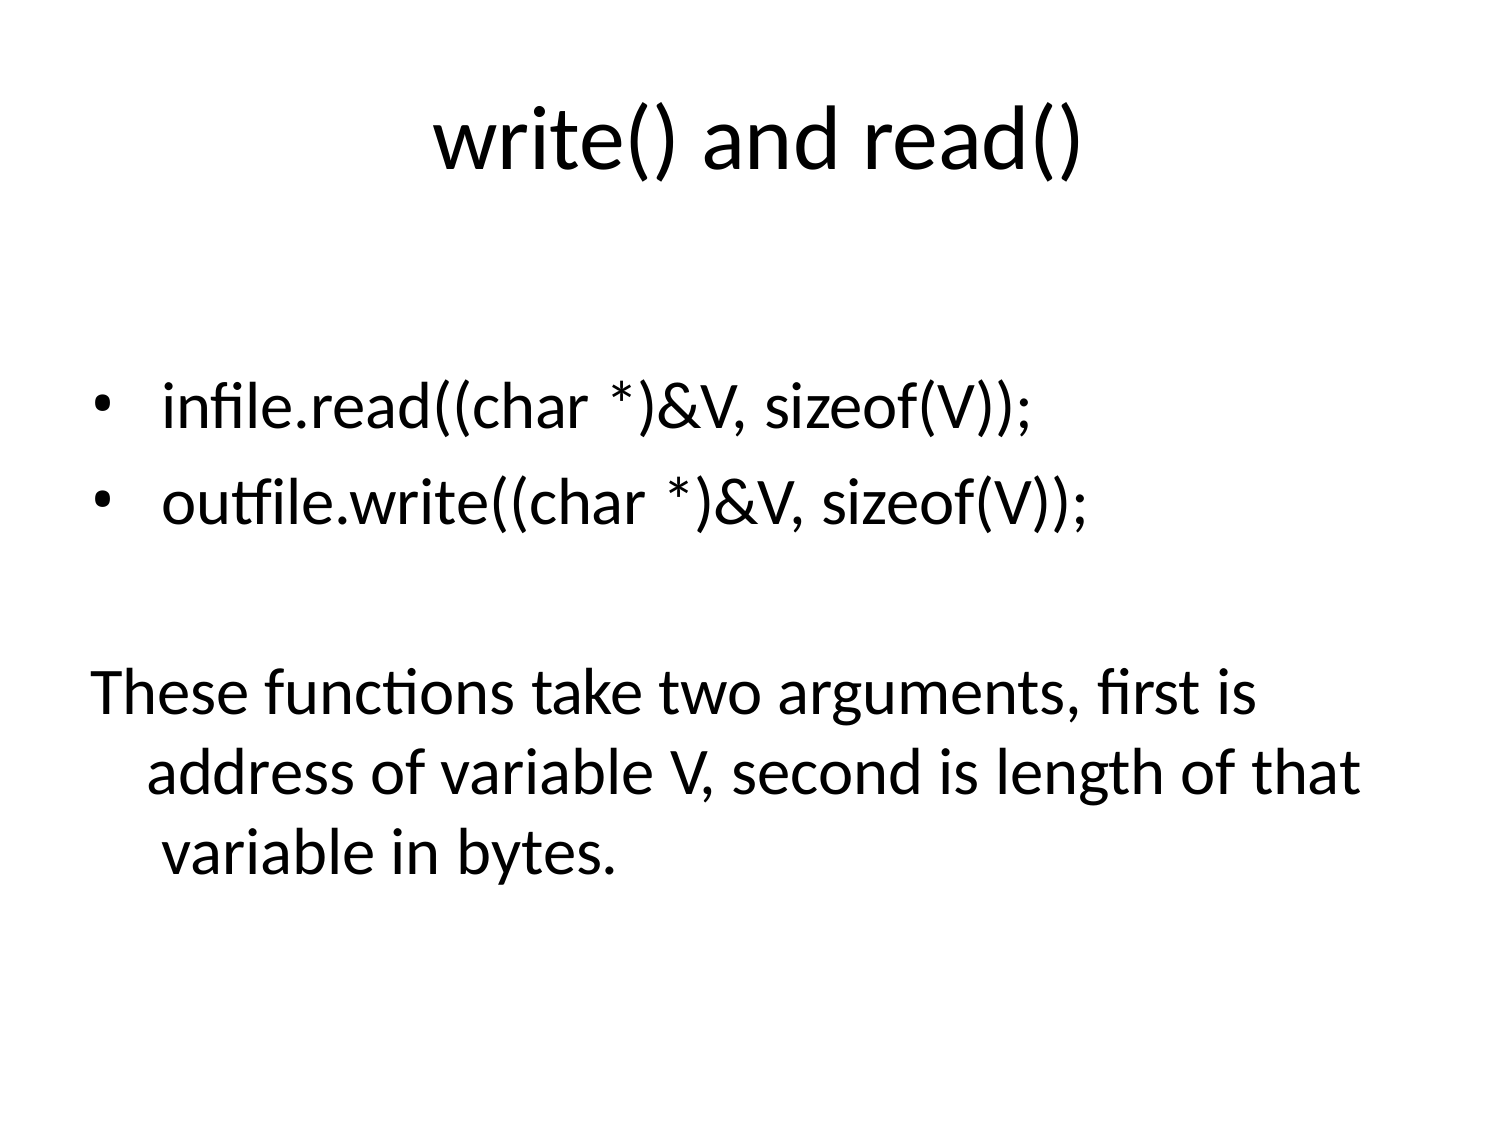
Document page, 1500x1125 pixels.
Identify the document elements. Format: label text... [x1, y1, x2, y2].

title write() and read() [430, 75, 1092, 266]
text_box infile.read((char *)&V, sizeof(V)); outfile.write((char *)&V, sizeof(V)); These functions take two arguments, first is address of variable V, second is length of that variable in bytes. [87, 343, 1373, 888]
